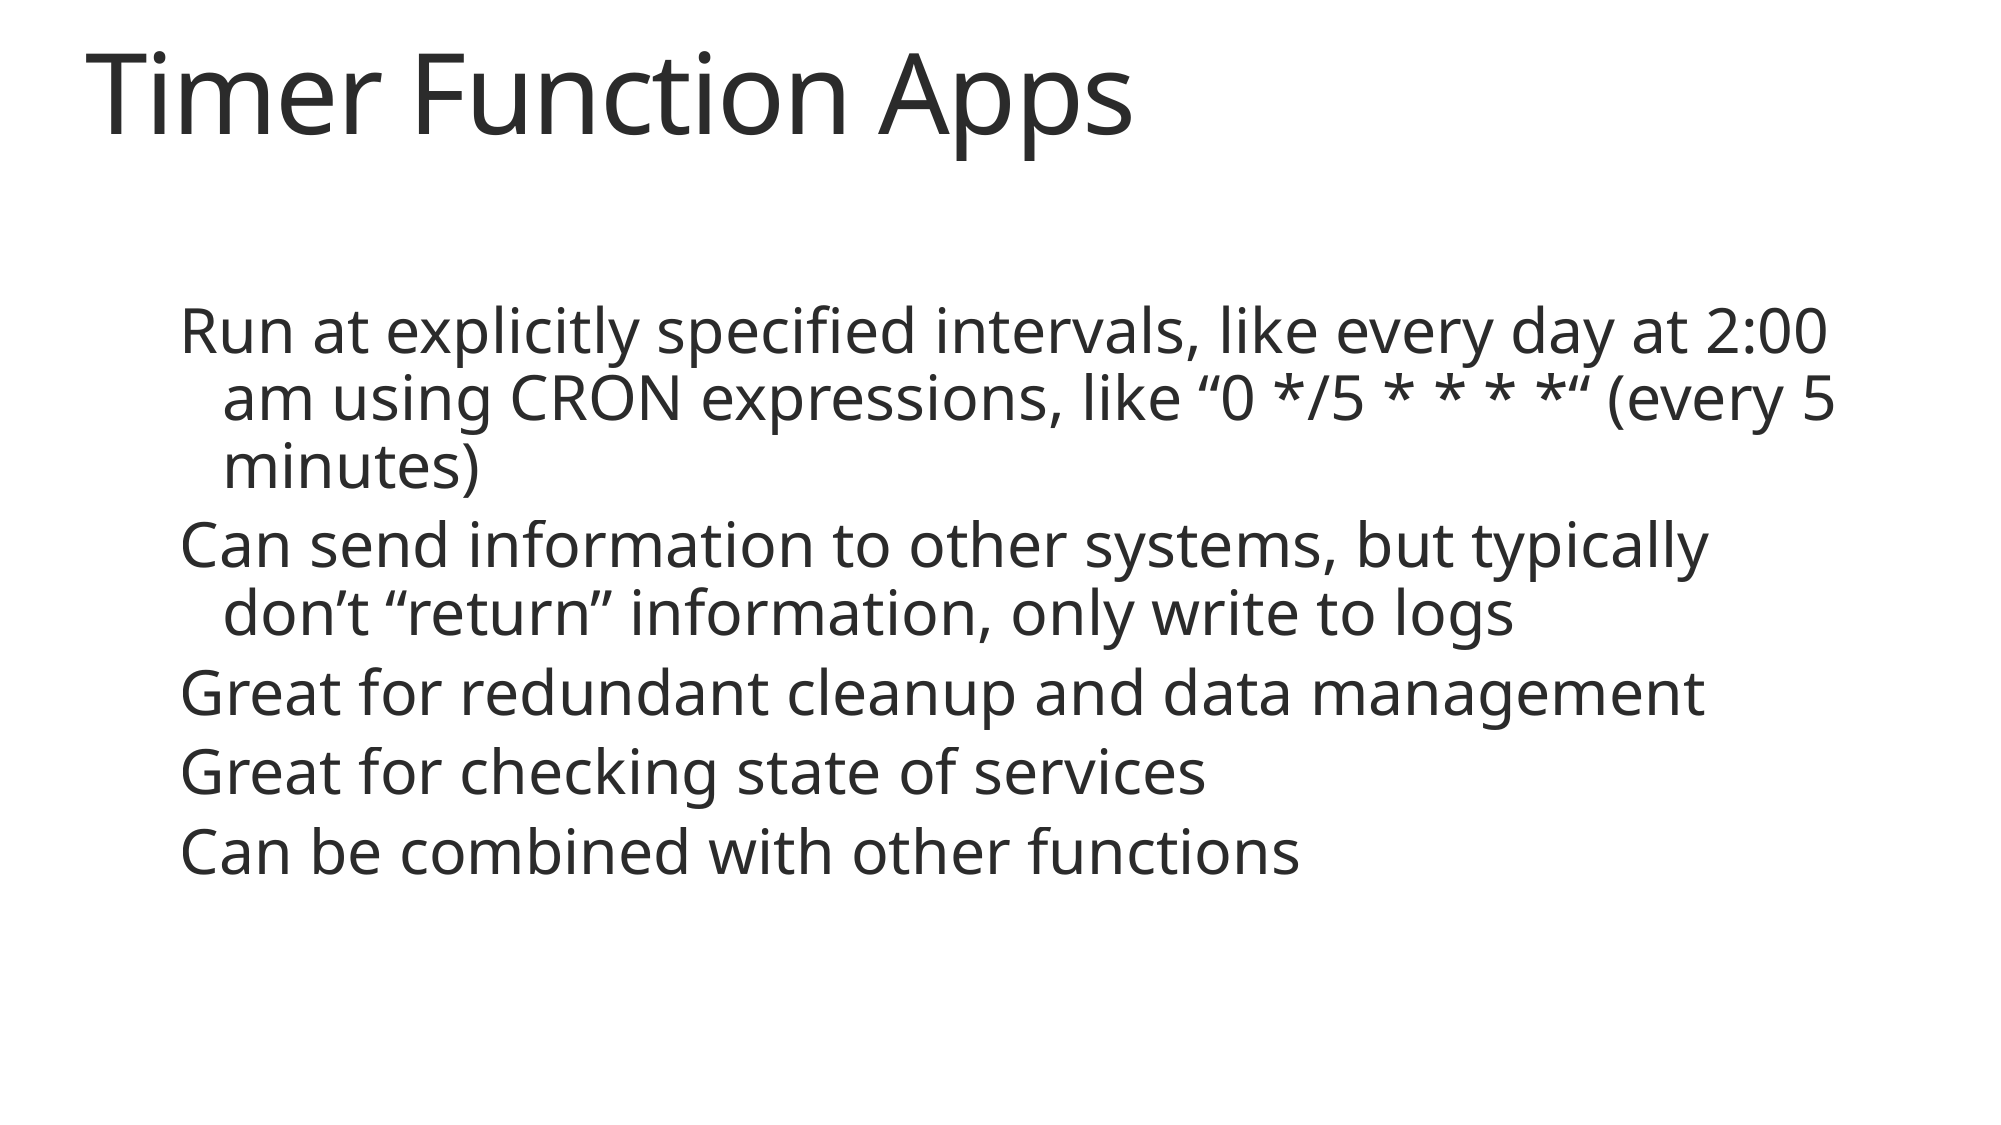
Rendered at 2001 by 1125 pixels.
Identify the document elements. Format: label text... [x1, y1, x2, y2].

title Timer Function Apps [85, 37, 1915, 161]
list Run at explicitly specified intervals, like every day at 2:00 am using CRON expressions, like “0 */5 * * * *“ (every 5 minutes) Can send information to other systems, but typically don’t “return” information, only write to logs Great for redundant cleanup and data management Great for checking state of services Can be combined with other functions [137, 299, 1863, 902]
